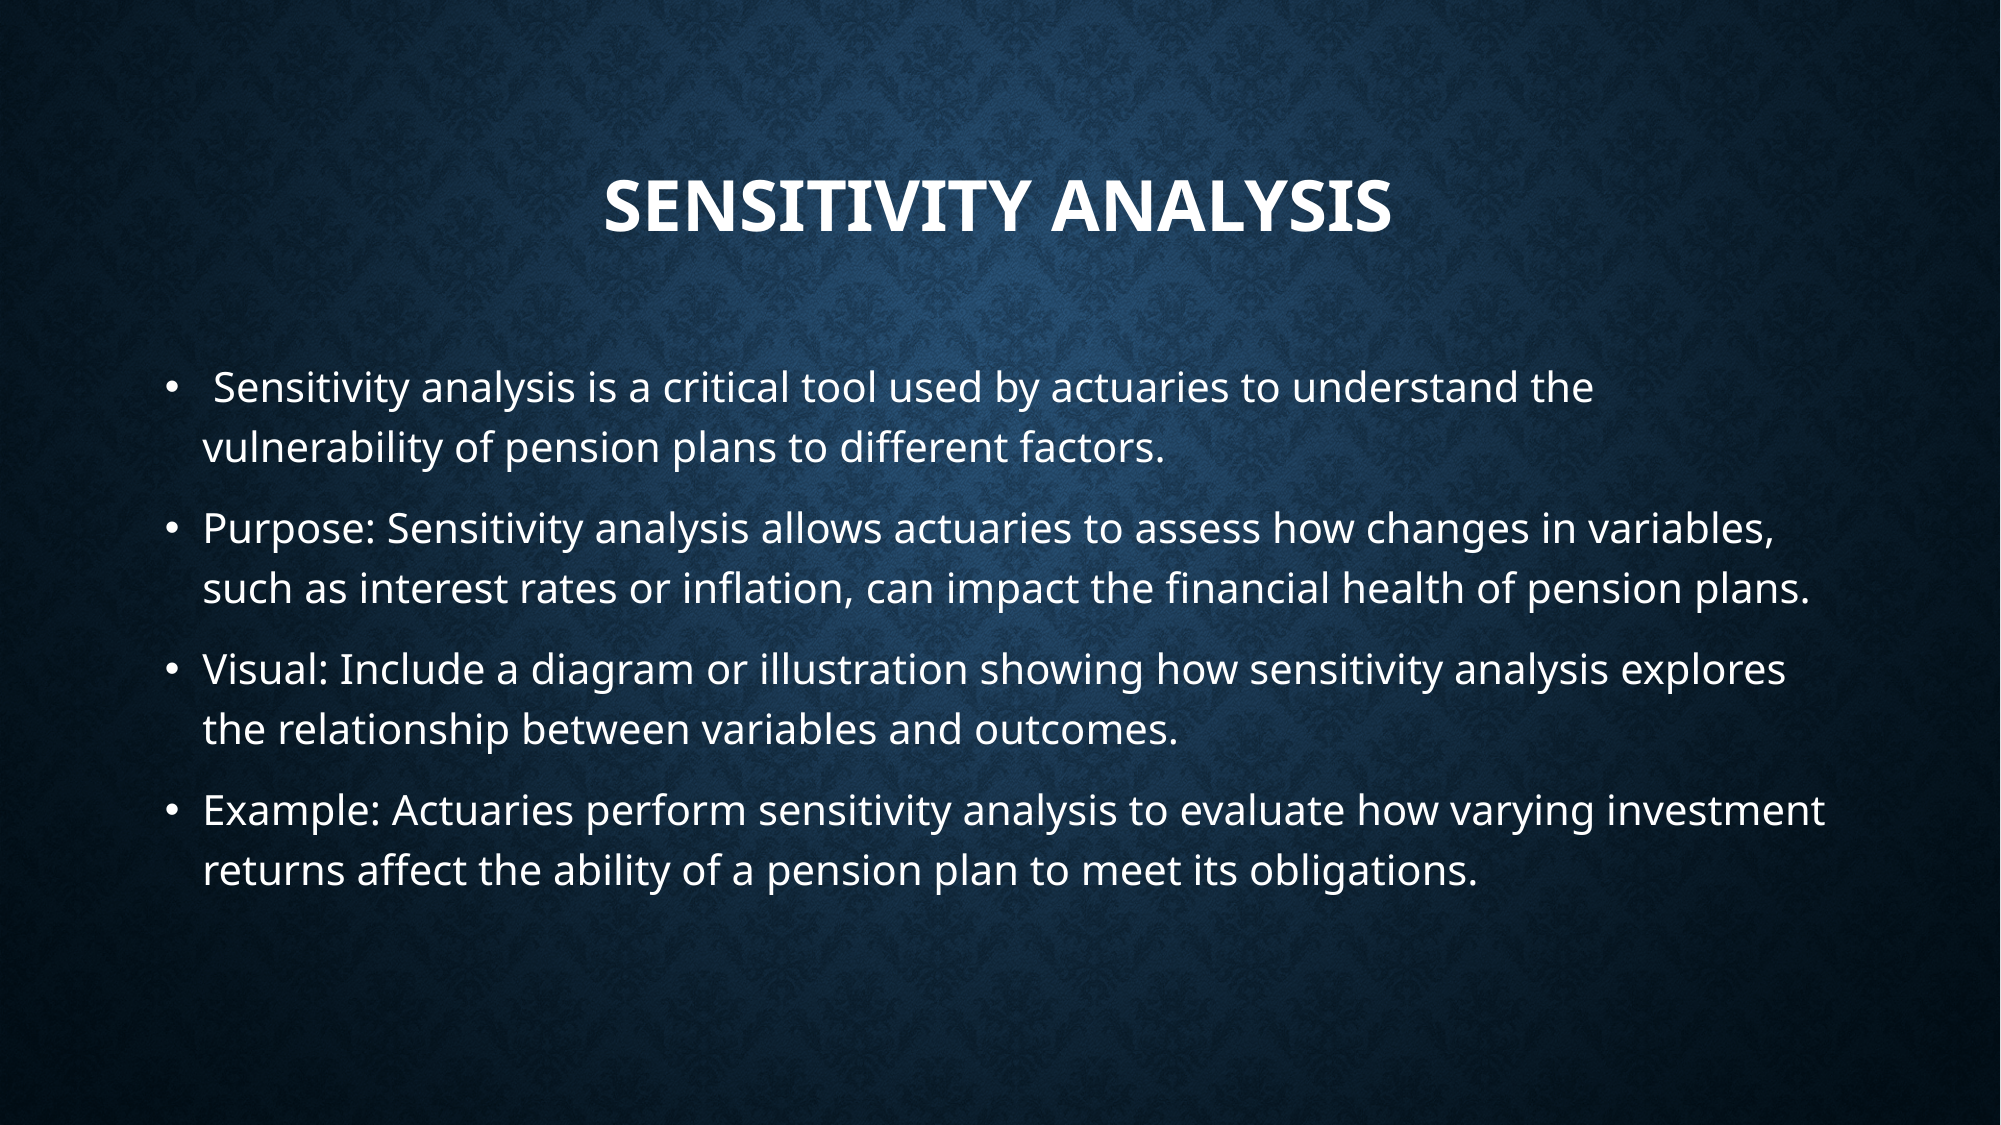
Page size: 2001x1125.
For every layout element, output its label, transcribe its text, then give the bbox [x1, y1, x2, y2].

title Sensitivity Analysis [149, 99, 1849, 318]
list Sensitivity analysis is a critical tool used by actuaries to understand the vulnerability of pension plans to different factors. Purpose: Sensitivity analysis allows actuaries to assess how changes in variables, such as interest rates or inflation, can impact the financial health of pension plans. Visual: Include a diagram or illustration showing how sensitivity analysis explores the relationship between variables and outcomes. Example: Actuaries perform sensitivity analysis to evaluate how varying investment returns affect the ability of a pension plan to meet its obligations. [149, 343, 1849, 950]
